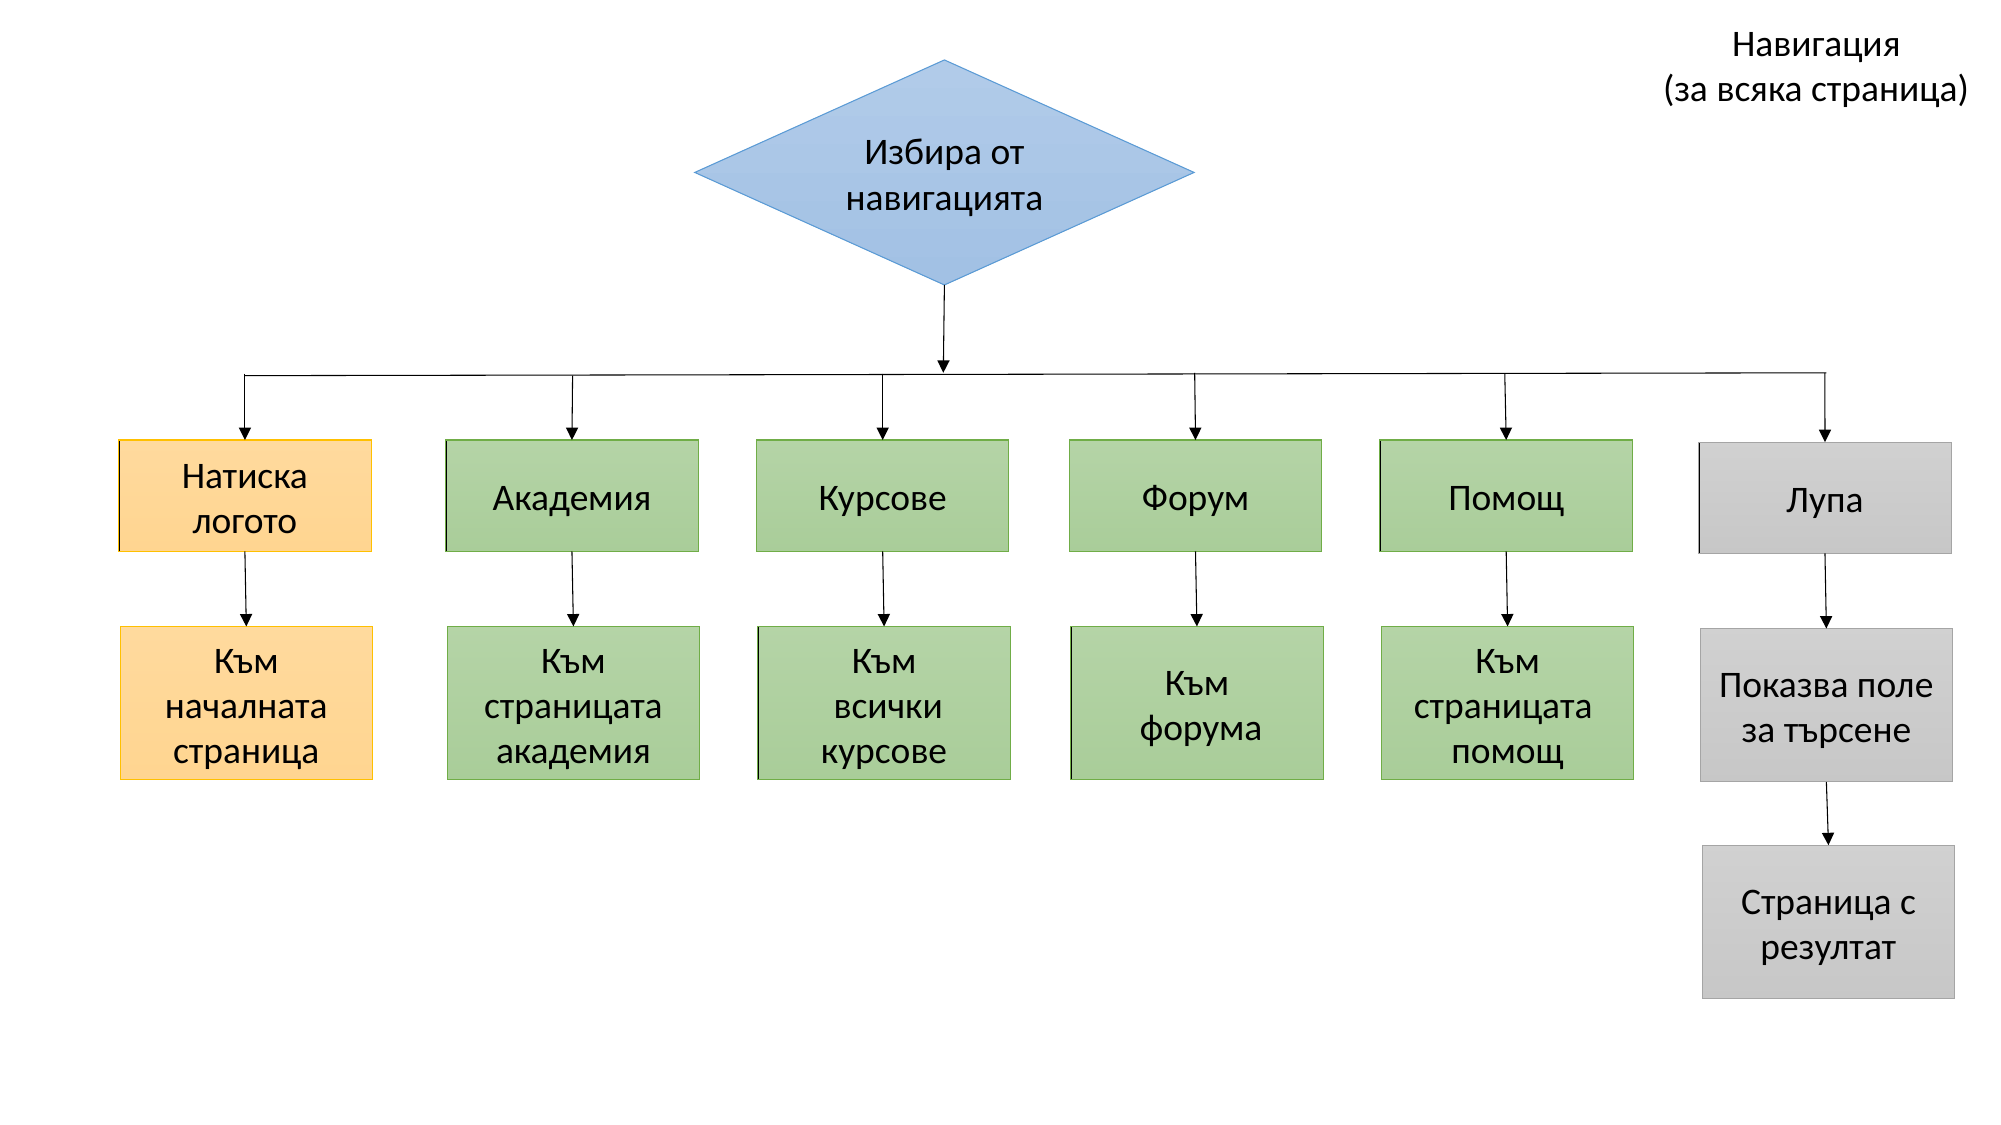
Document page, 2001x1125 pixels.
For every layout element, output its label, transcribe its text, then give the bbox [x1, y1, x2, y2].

text_box Към страницата академия [447, 626, 700, 780]
text_box Лупа [1698, 442, 1952, 554]
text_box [244, 372, 1194, 376]
text_box Избира от навигацията [693, 59, 1196, 286]
text_box Към всички курсове [757, 626, 1011, 780]
text_box Помощ [1379, 439, 1633, 552]
text_box Форум [1069, 439, 1322, 552]
text_box Академия [445, 439, 699, 552]
text_box Към форума [1070, 626, 1324, 780]
text_box Натиска логото [118, 439, 372, 552]
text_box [1196, 372, 1824, 376]
text_box Курсове [756, 439, 1009, 552]
text_box Страница с резултат [1702, 845, 1955, 999]
text_box Към страницата помощ [1381, 626, 1634, 780]
text_box Към началната страница [120, 626, 373, 780]
text_box Показва поле за търсене [1700, 628, 1953, 782]
text_box Навигация (за всяка страница) [1648, 11, 1985, 117]
